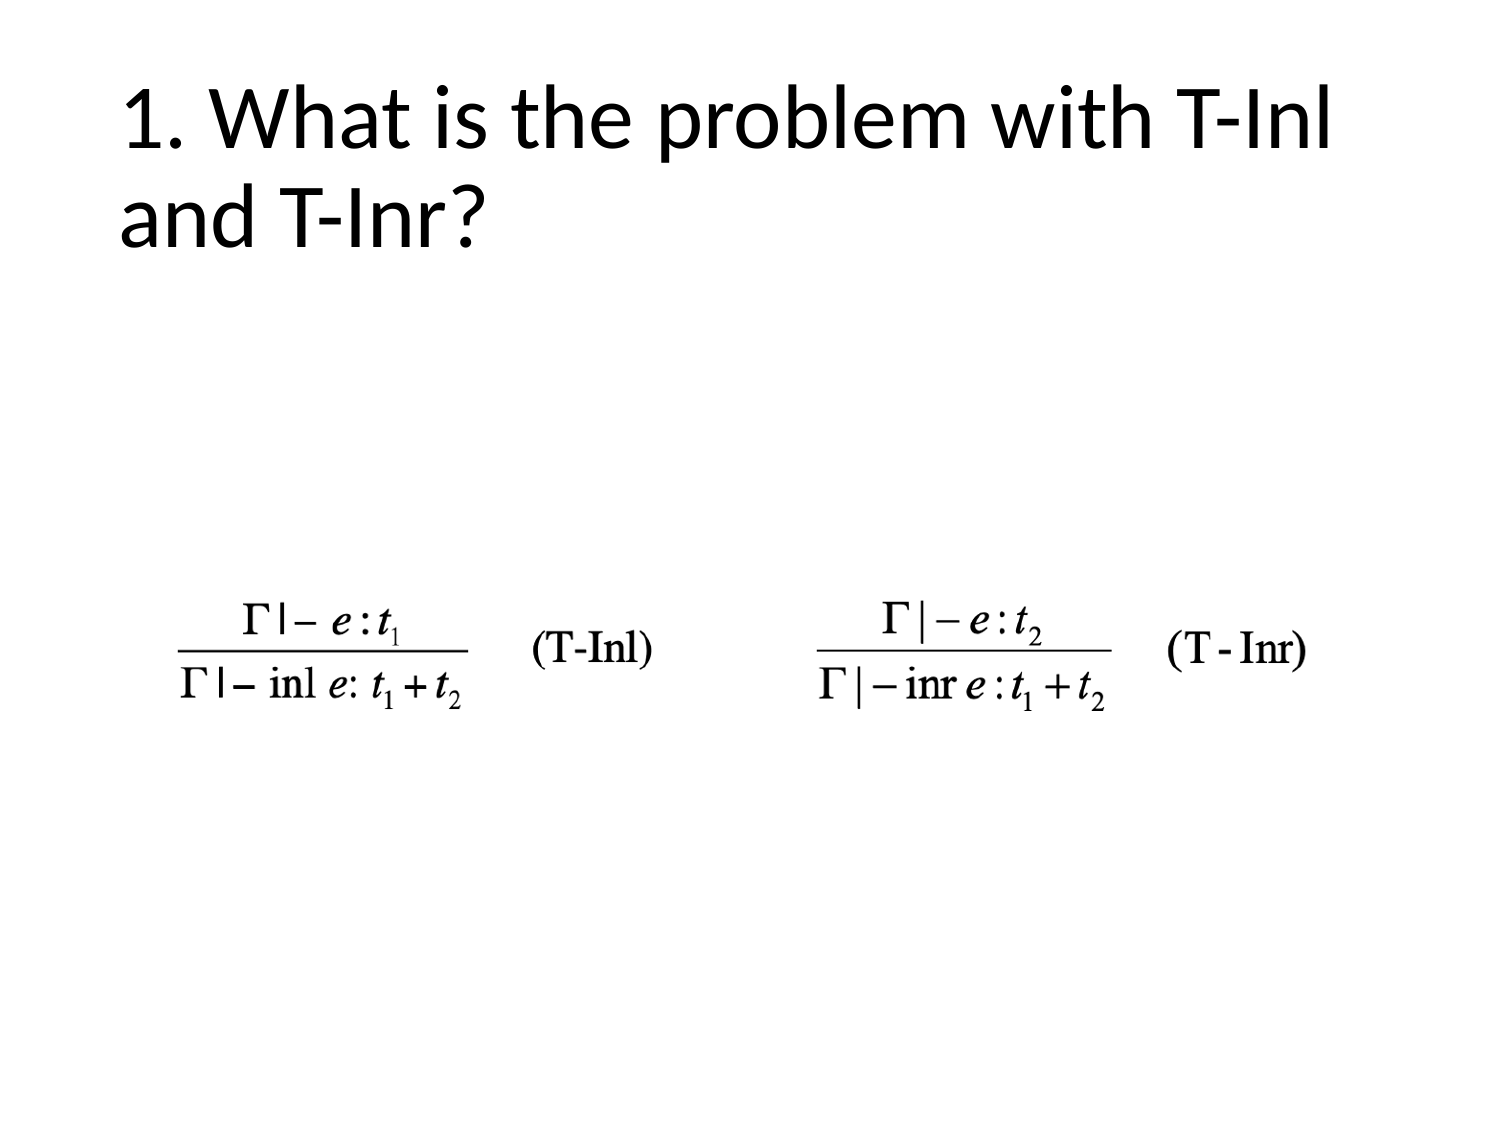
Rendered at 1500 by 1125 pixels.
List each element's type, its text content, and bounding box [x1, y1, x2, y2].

title 1. What is the problem with T-Inl and T-Inr? [103, 59, 1397, 278]
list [103, 556, 1397, 757]
